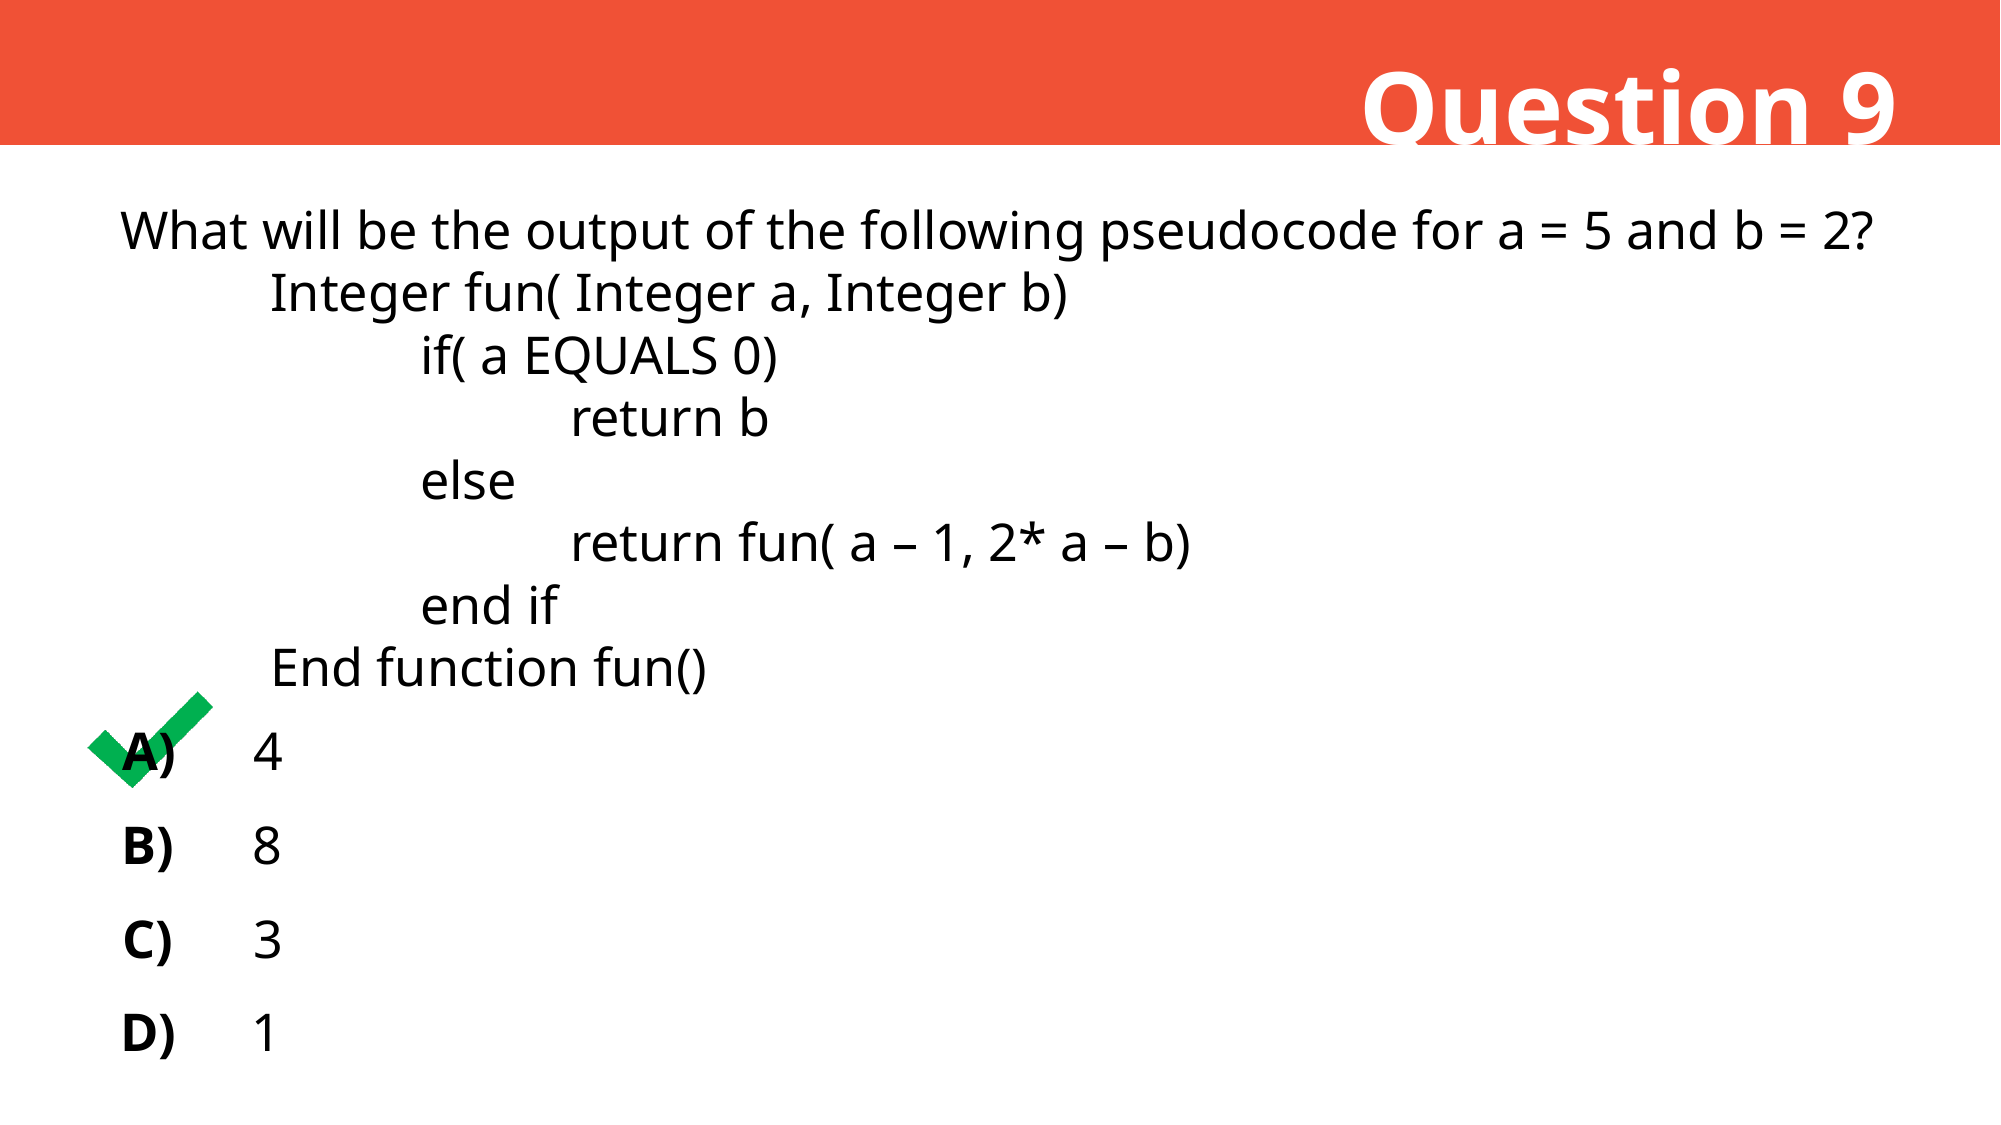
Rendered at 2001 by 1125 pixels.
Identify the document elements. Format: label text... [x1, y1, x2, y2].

text_box 1 [236, 960, 1893, 1070]
text_box D) [105, 960, 220, 1070]
text_box B) [106, 773, 221, 883]
text_box A) [107, 679, 223, 789]
picture [86, 691, 213, 788]
text_box What will be the output of the following pseudocode for a = 5 and b = 2? Integer fun( Integer a, Integer b) if( a EQUALS 0) return b else return fun( a – 1, 2* a – b) end if End function fun() [105, 189, 1895, 705]
text_box [0, 0, 2000, 147]
text_box C) [107, 868, 223, 977]
text_box 3 [238, 868, 1896, 977]
text_box 8 [237, 773, 1894, 883]
text_box 4 [238, 679, 1896, 789]
text_box Question 9 [638, 37, 1914, 173]
